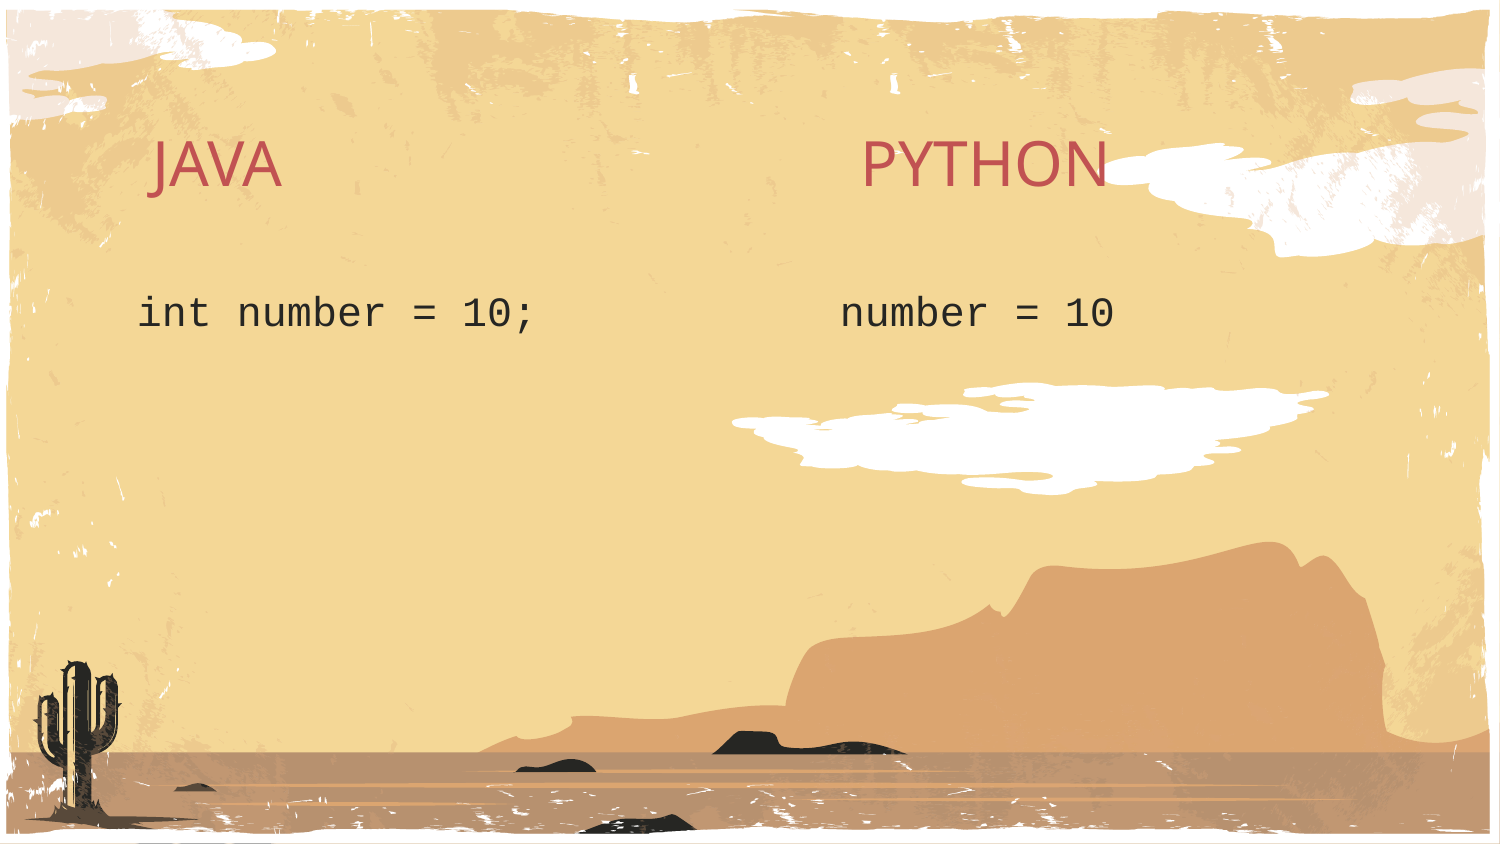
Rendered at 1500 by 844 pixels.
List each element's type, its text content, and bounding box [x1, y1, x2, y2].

subtitle number = 10 [824, 269, 1332, 449]
title PYTHON [845, 123, 1223, 218]
picture [0, 0, 1500, 844]
title JAVA [137, 123, 472, 218]
subtitle int number = 10; [121, 269, 629, 672]
